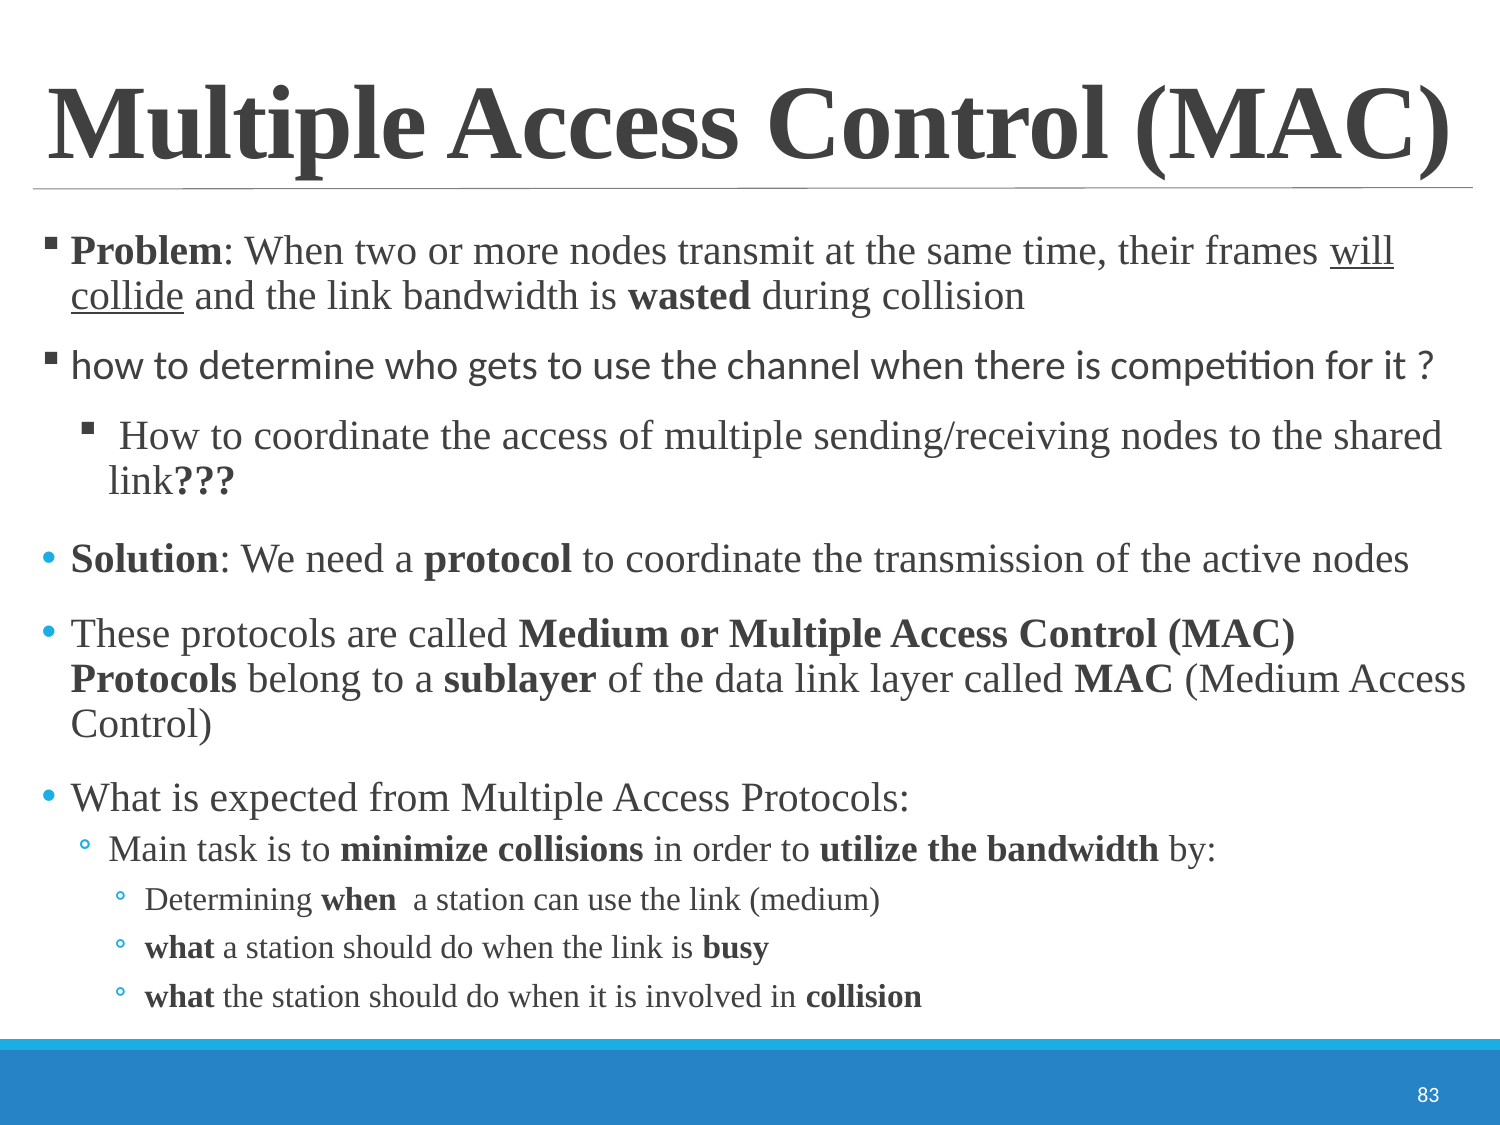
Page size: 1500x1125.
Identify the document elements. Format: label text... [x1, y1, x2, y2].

list Problem: When two or more nodes transmit at the same time, their frames will collide and the link bandwidth is wasted during collision how to determine who gets to use the channel when there is competition for it ? How to coordinate the access of multiple sending/receiving nodes to the shared link??? Solution: We need a protocol to coordinate the transmission of the active nodes These protocols are called Medium or Multiple Access Control (MAC) Protocols belong to a sublayer of the data link layer called MAC (Medium Access Control) What is expected from Multiple Access Protocols: Main task is to minimize collisions in order to utilize the bandwidth by: Determining when a station can use the link (medium) what a station should do when the link is busy what the station should do when it is involved in collision [32, 220, 1473, 1038]
title Multiple Access Control (MAC) [32, 37, 1473, 188]
